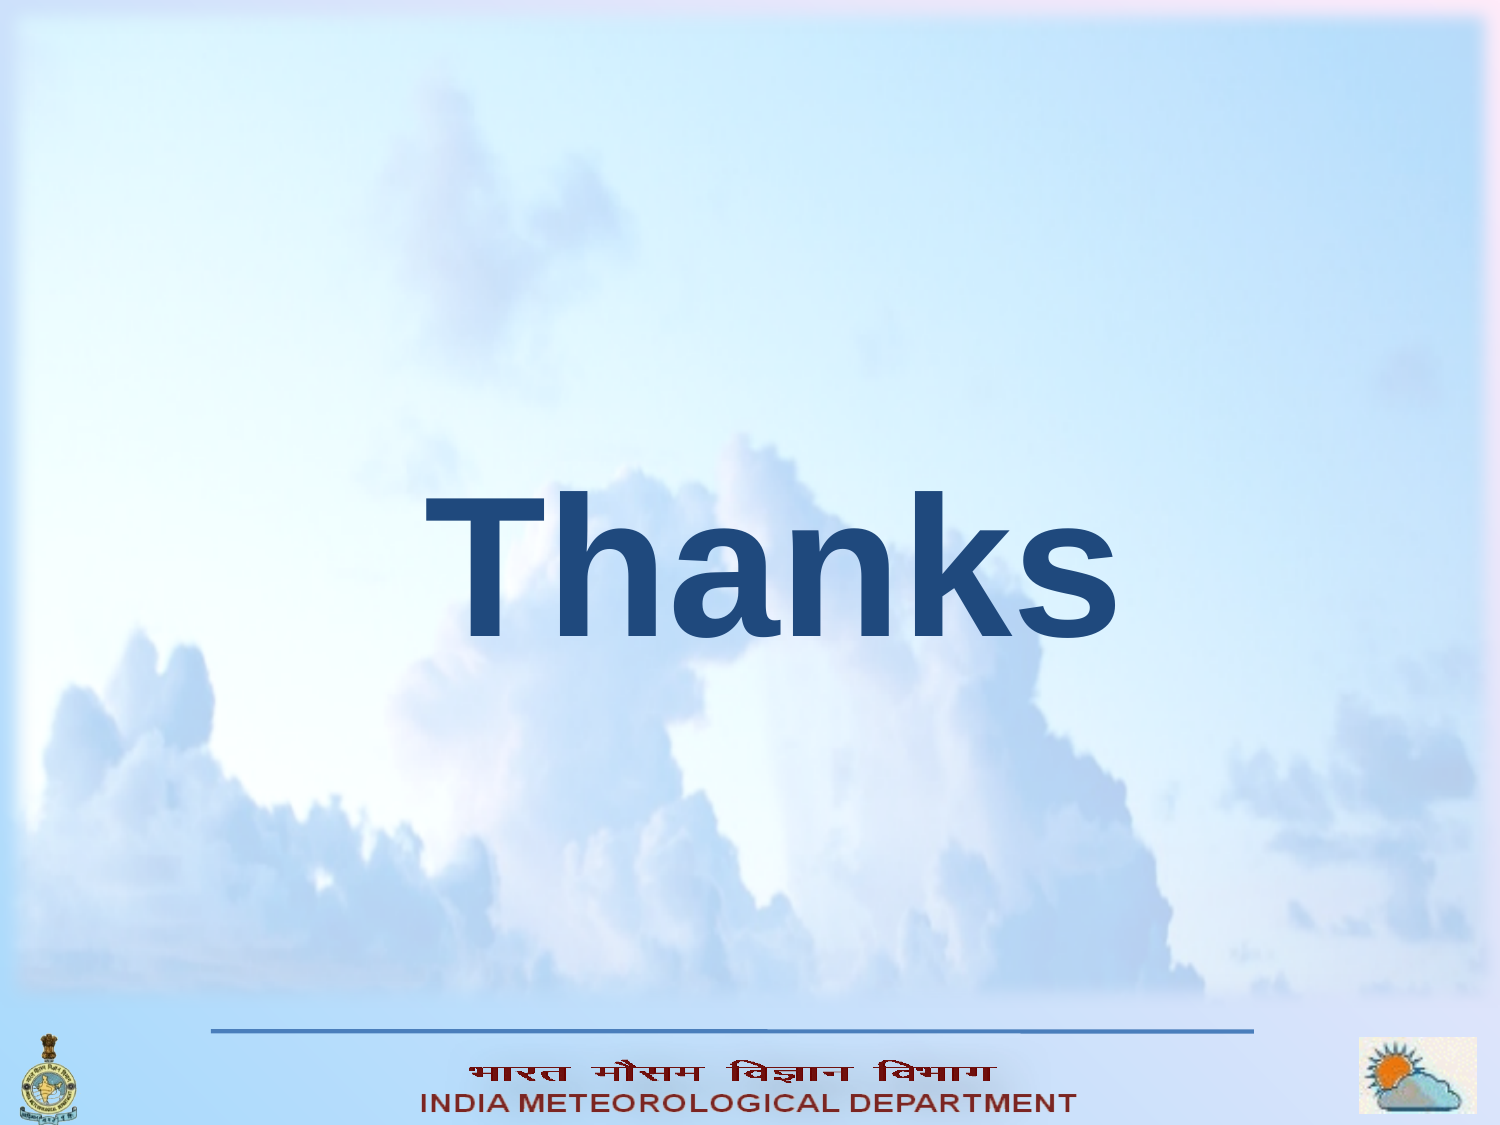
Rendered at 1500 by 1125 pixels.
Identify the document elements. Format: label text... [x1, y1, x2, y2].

picture [16, 1031, 82, 1125]
picture [1359, 1037, 1477, 1114]
text_box Thanks [187, 462, 1175, 686]
